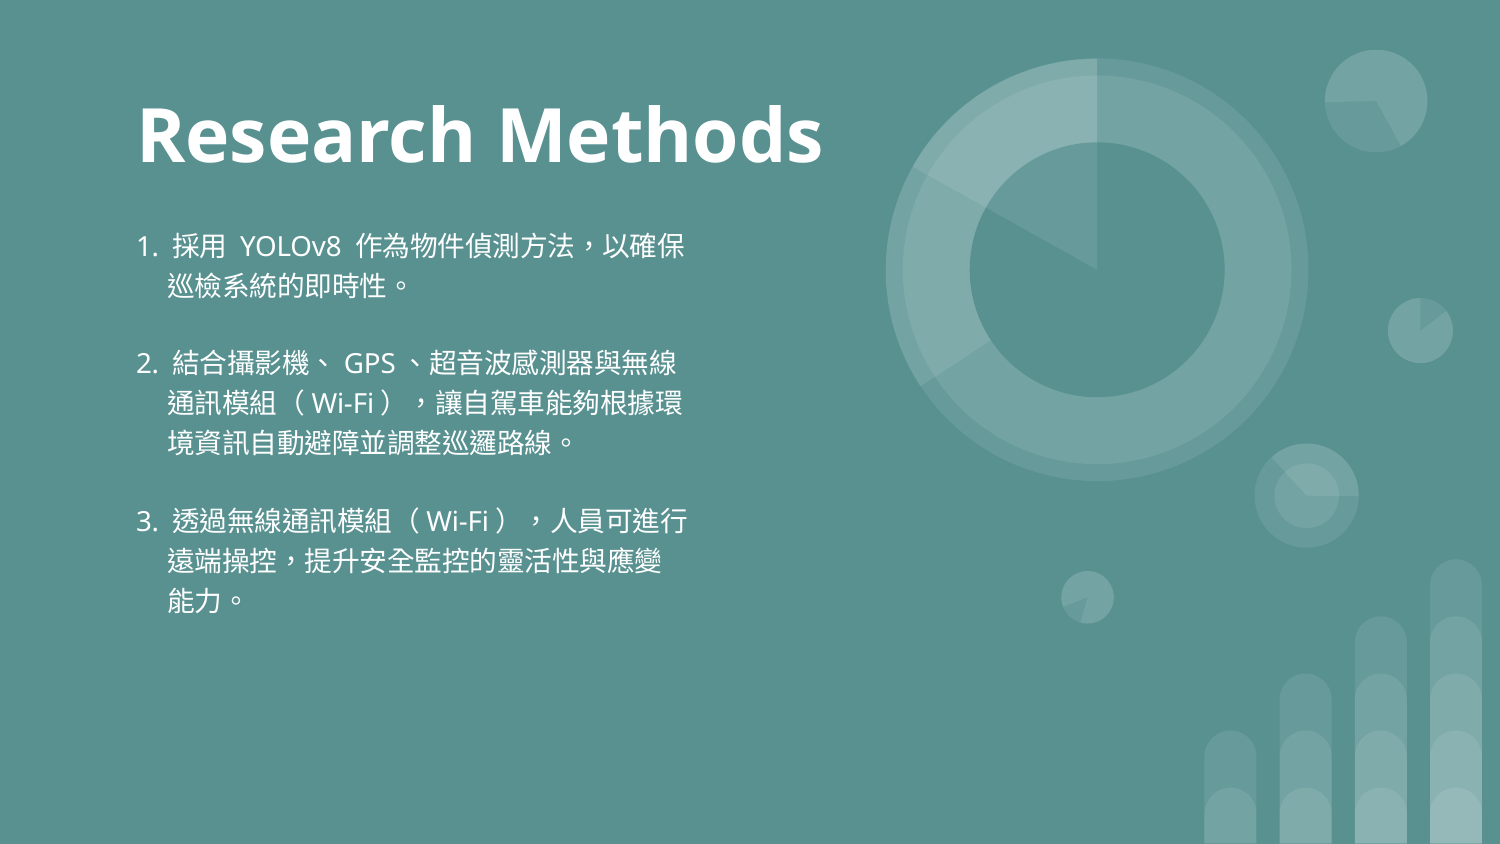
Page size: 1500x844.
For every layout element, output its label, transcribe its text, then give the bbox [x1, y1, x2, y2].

subtitle 1. 採用 YOLOv8 作為物件偵測方法，以確保 巡檢系統的即時性。 2. 結合攝影機、GPS、超音波感測器與無線 通訊模組（Wi-Fi），讓自駕車能夠根據環 境資訊自動避障並調整巡邏路線。 3. 透過無線通訊模組（Wi-Fi），人員可進行 遠端操控，提升安全監控的靈活性與應變 能力。 [120, 209, 820, 641]
title Research Methods [120, 57, 1350, 210]
